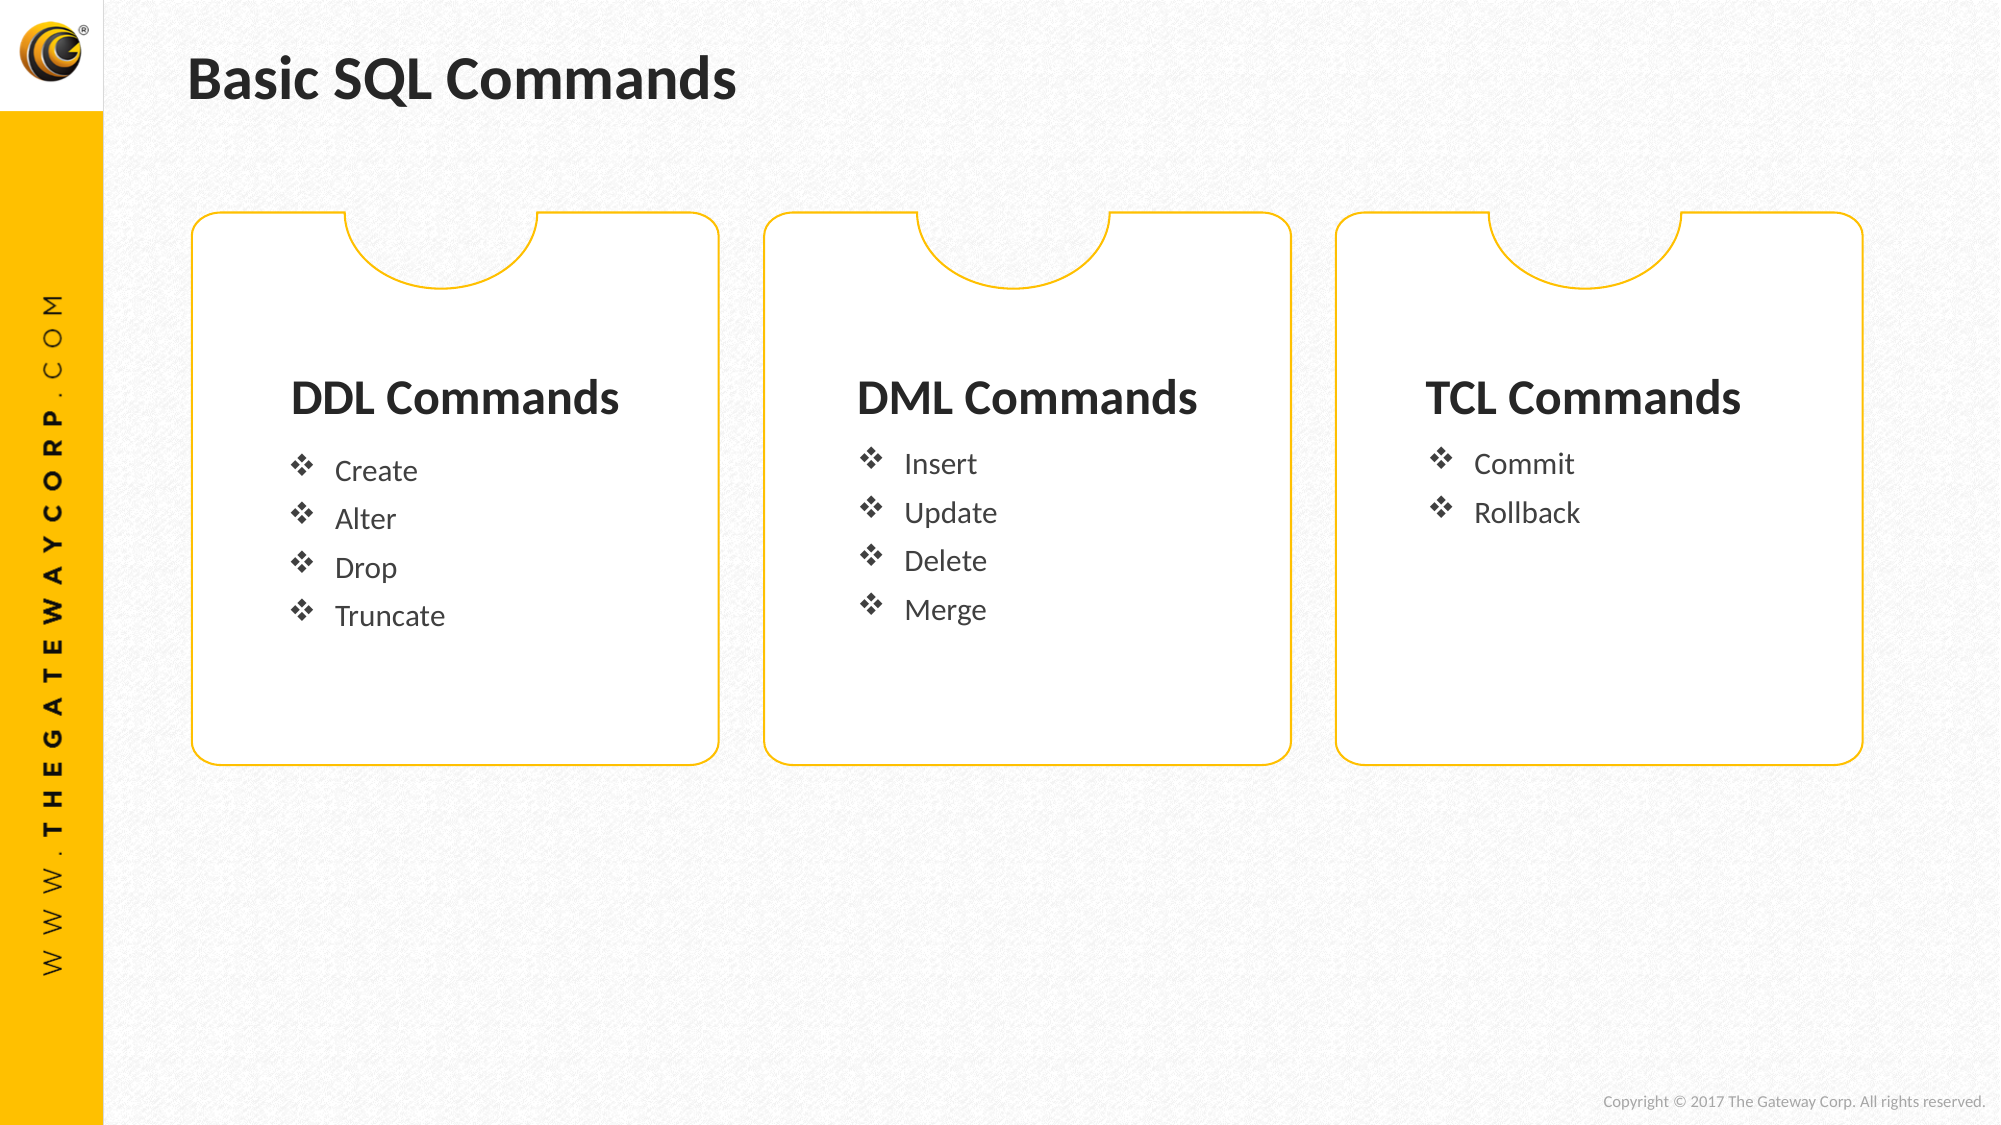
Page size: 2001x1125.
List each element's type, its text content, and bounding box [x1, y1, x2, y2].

text_box TCL Commands [1400, 364, 1767, 424]
text_box Basic SQL Commands [187, 37, 1426, 113]
text_box [191, 212, 719, 766]
text_box Insert Update Delete Merge [767, 424, 1288, 634]
text_box DML Commands [844, 364, 1211, 424]
picture [0, 0, 2000, 1125]
text_box [1335, 212, 1863, 766]
text_box [764, 212, 1292, 766]
text_box Commit Rollback [1337, 424, 1865, 538]
text_box Create Alter Drop Truncate [198, 431, 726, 641]
text_box DDL Commands [271, 364, 639, 425]
